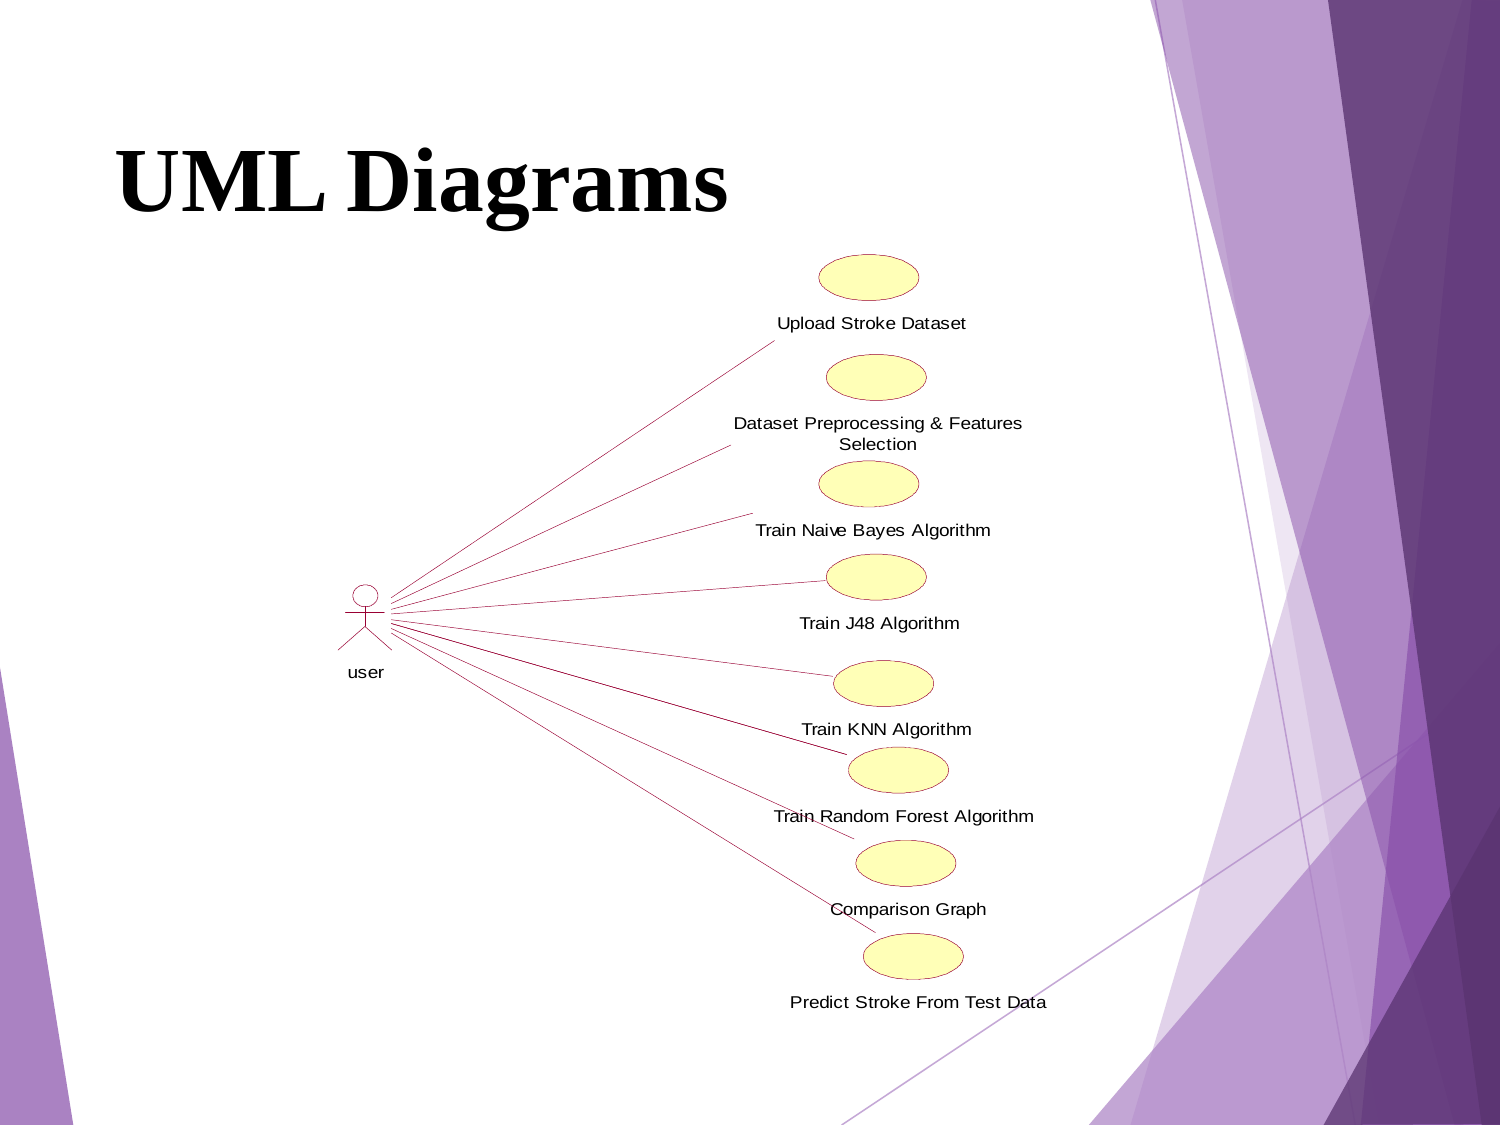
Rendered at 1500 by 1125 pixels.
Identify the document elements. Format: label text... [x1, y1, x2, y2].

title UML Diagrams [100, 112, 1142, 330]
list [249, 212, 1100, 1075]
